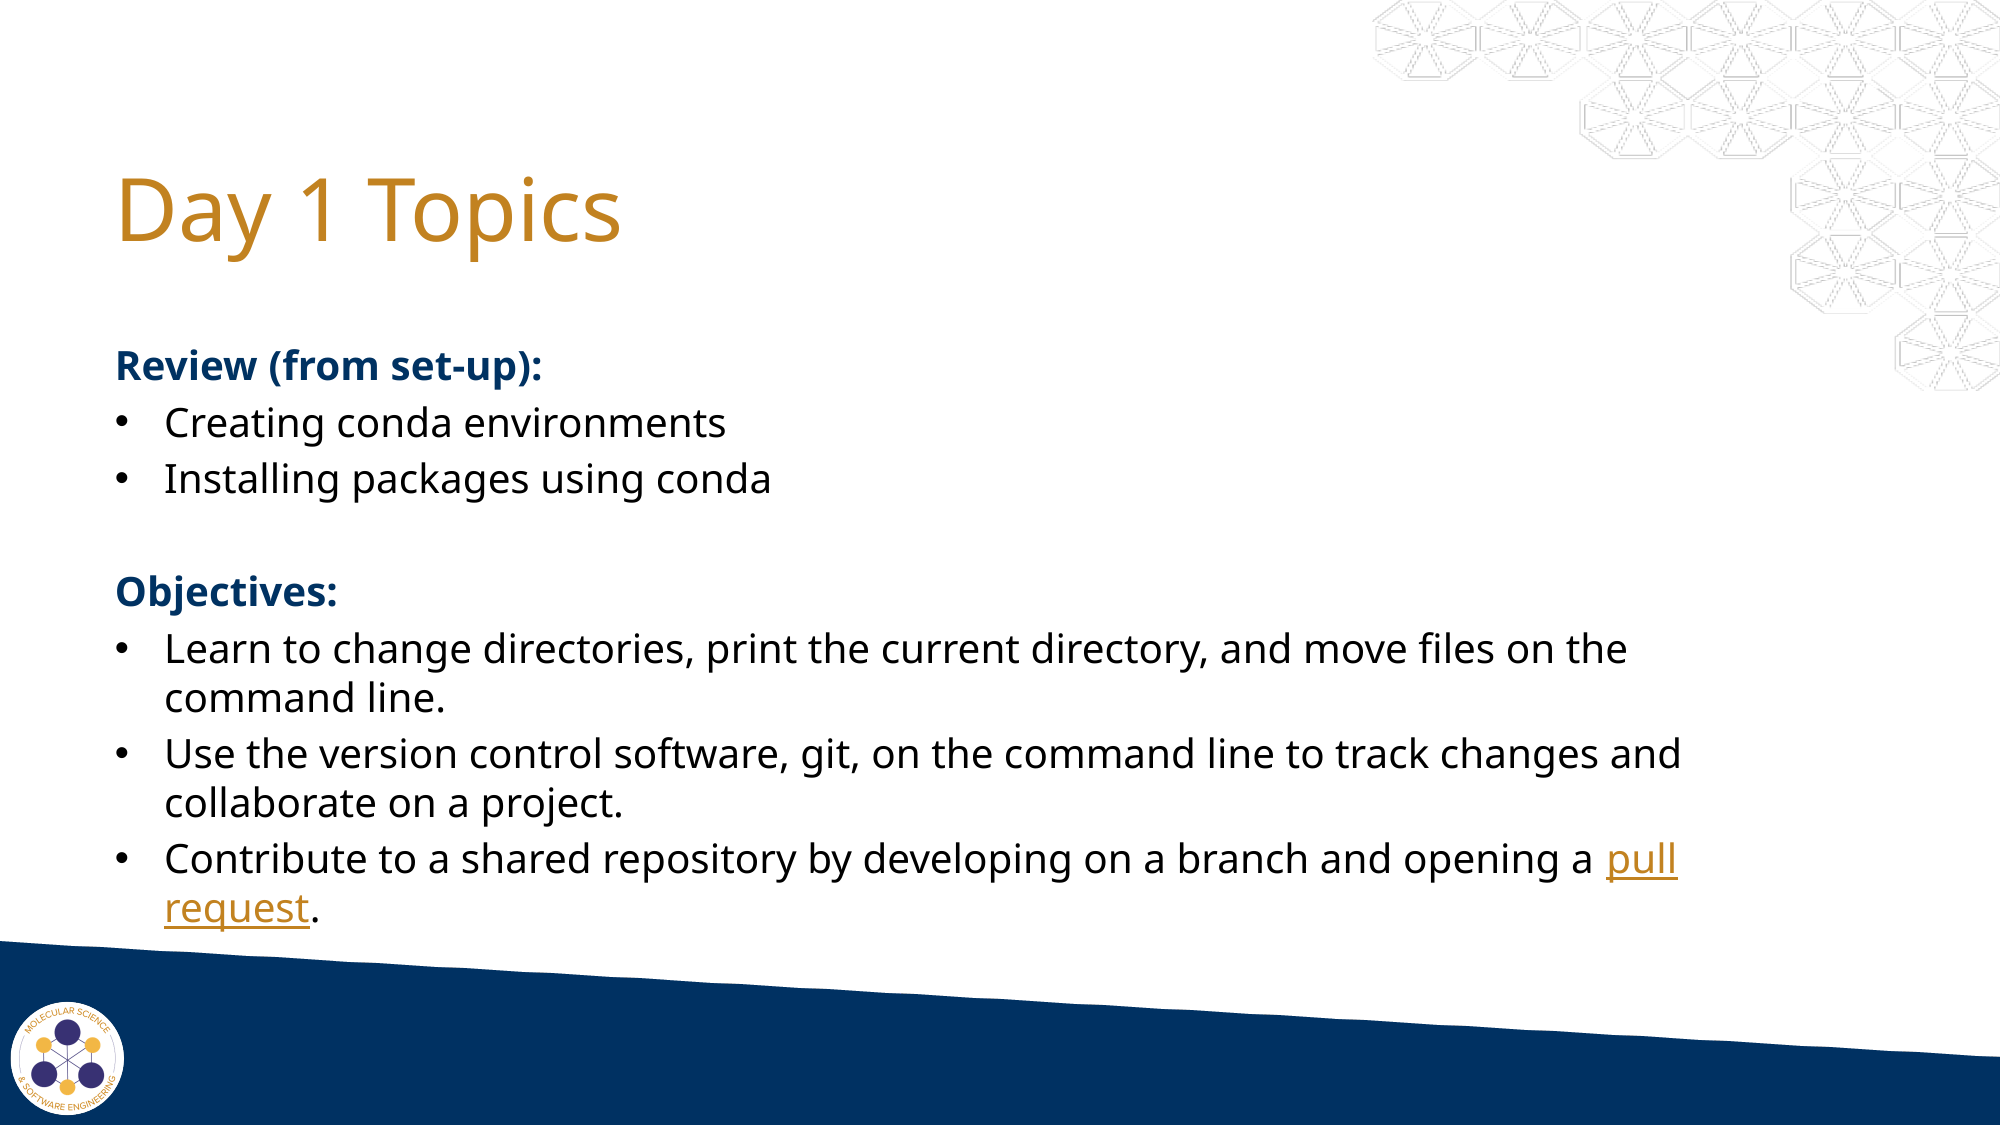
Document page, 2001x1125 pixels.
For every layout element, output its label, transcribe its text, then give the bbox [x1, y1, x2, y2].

title Day 1 Topics [99, 112, 1799, 302]
list Review (from set-up): Creating conda environments Installing packages using conda Objectives: Learn to change directories, print the current directory, and move files on the command line. Use the version control software, git, on the command line to track changes and collaborate on a project. Contribute to a shared repository by developing on a branch and opening a pull request. [99, 332, 1793, 942]
picture [0, 941, 2000, 1125]
